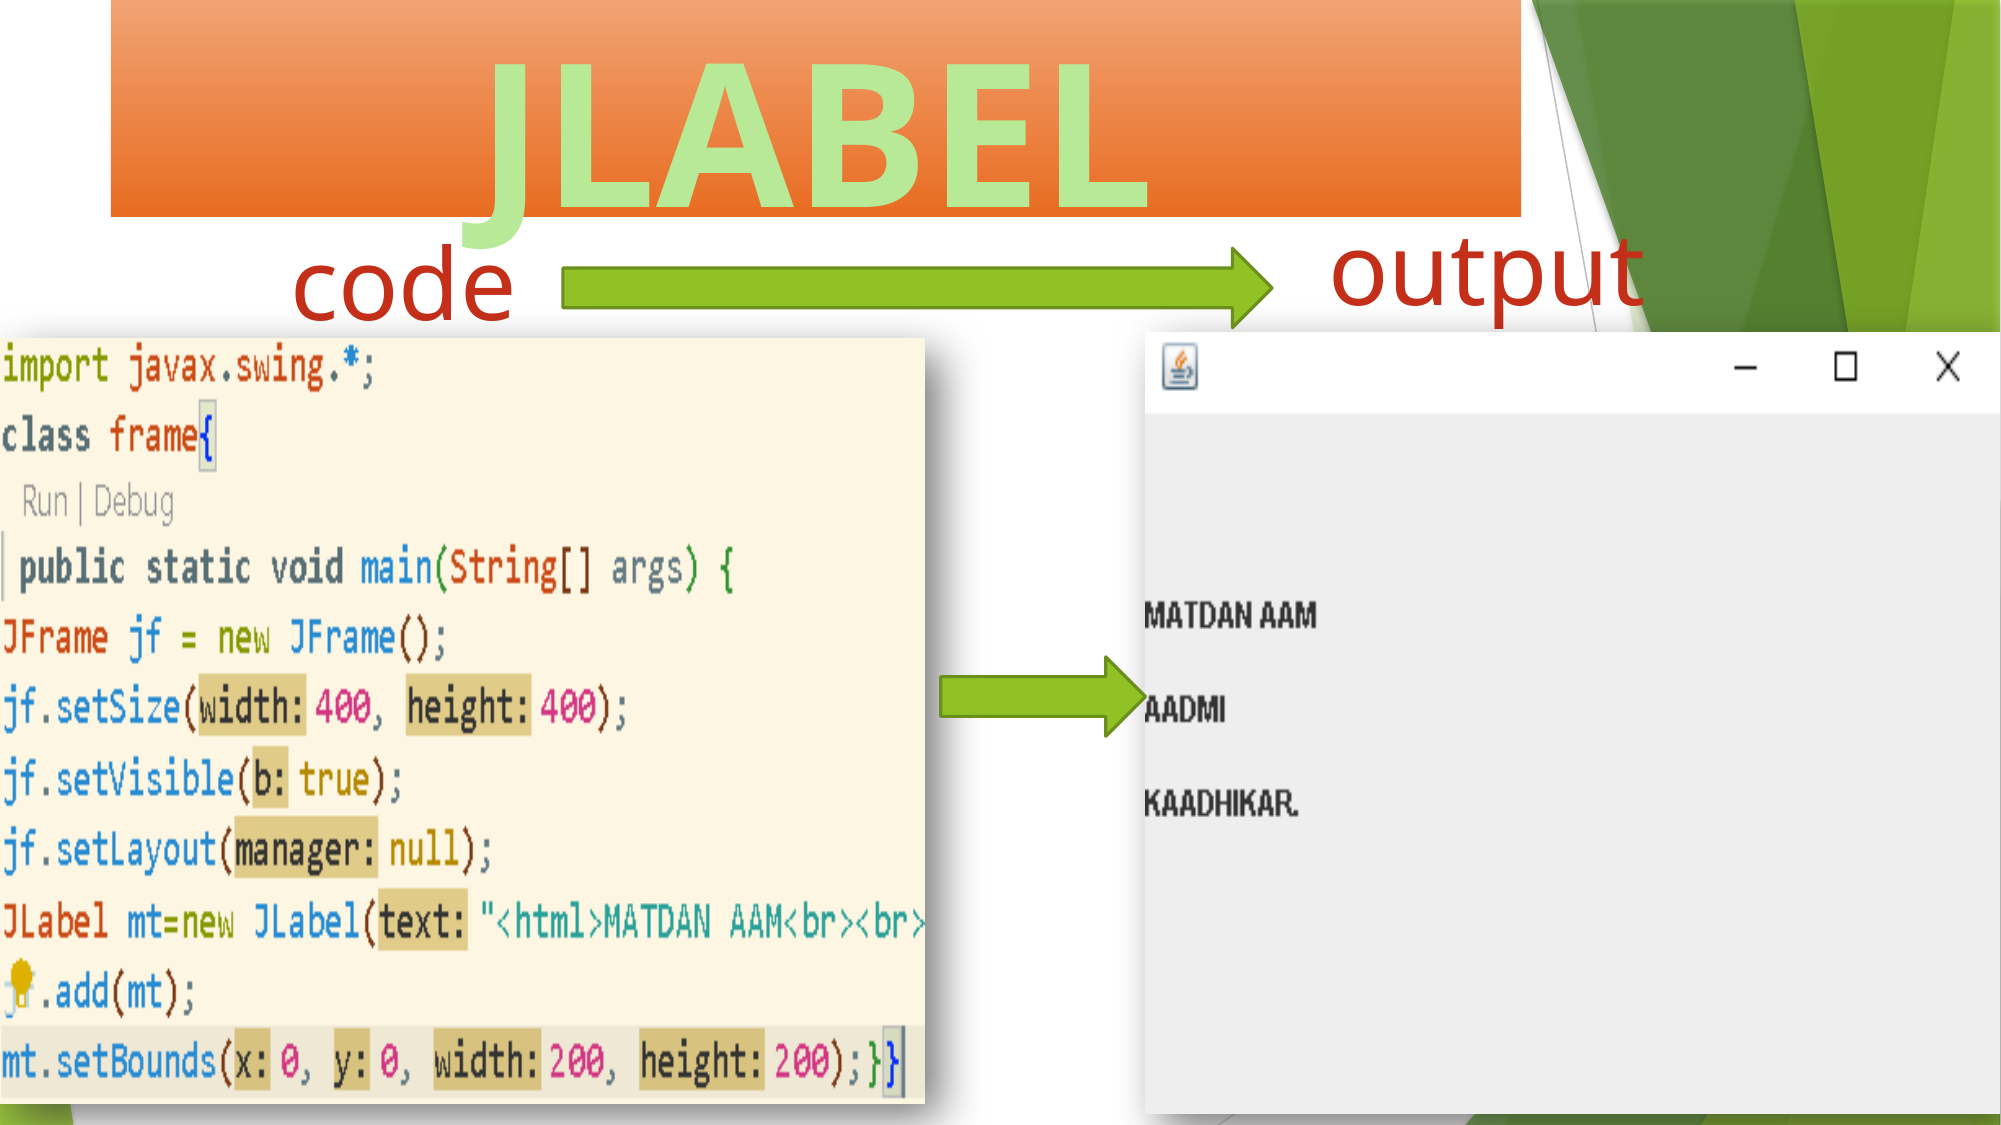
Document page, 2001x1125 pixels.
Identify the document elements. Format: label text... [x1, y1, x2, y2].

title JLABEL [110, 0, 1522, 217]
text_box [561, 246, 1274, 330]
list output [1313, 238, 2000, 316]
text_box [939, 655, 1140, 738]
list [0, 338, 925, 1105]
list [1144, 332, 2000, 1115]
list code [275, 237, 963, 344]
